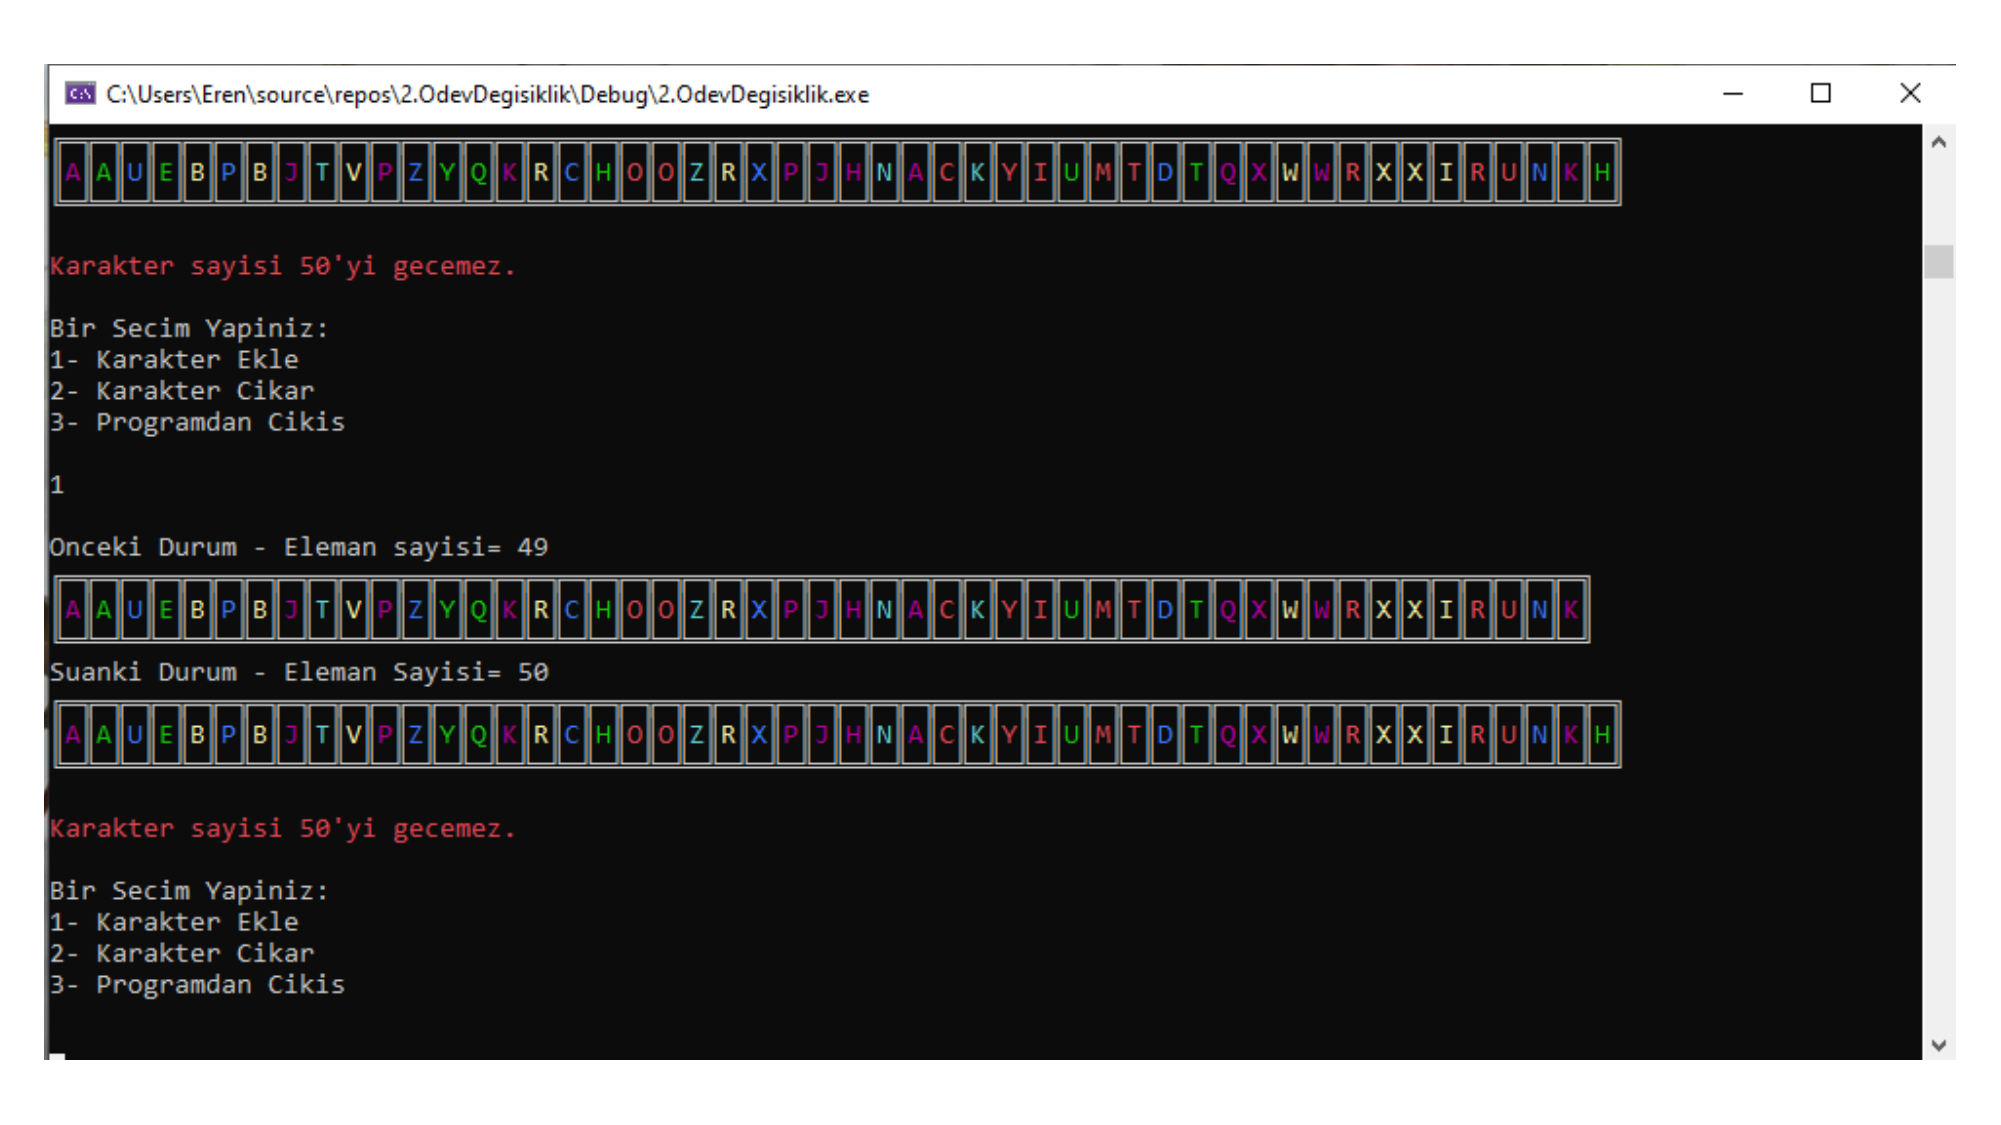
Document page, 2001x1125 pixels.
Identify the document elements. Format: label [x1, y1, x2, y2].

picture [43, 64, 1956, 1060]
